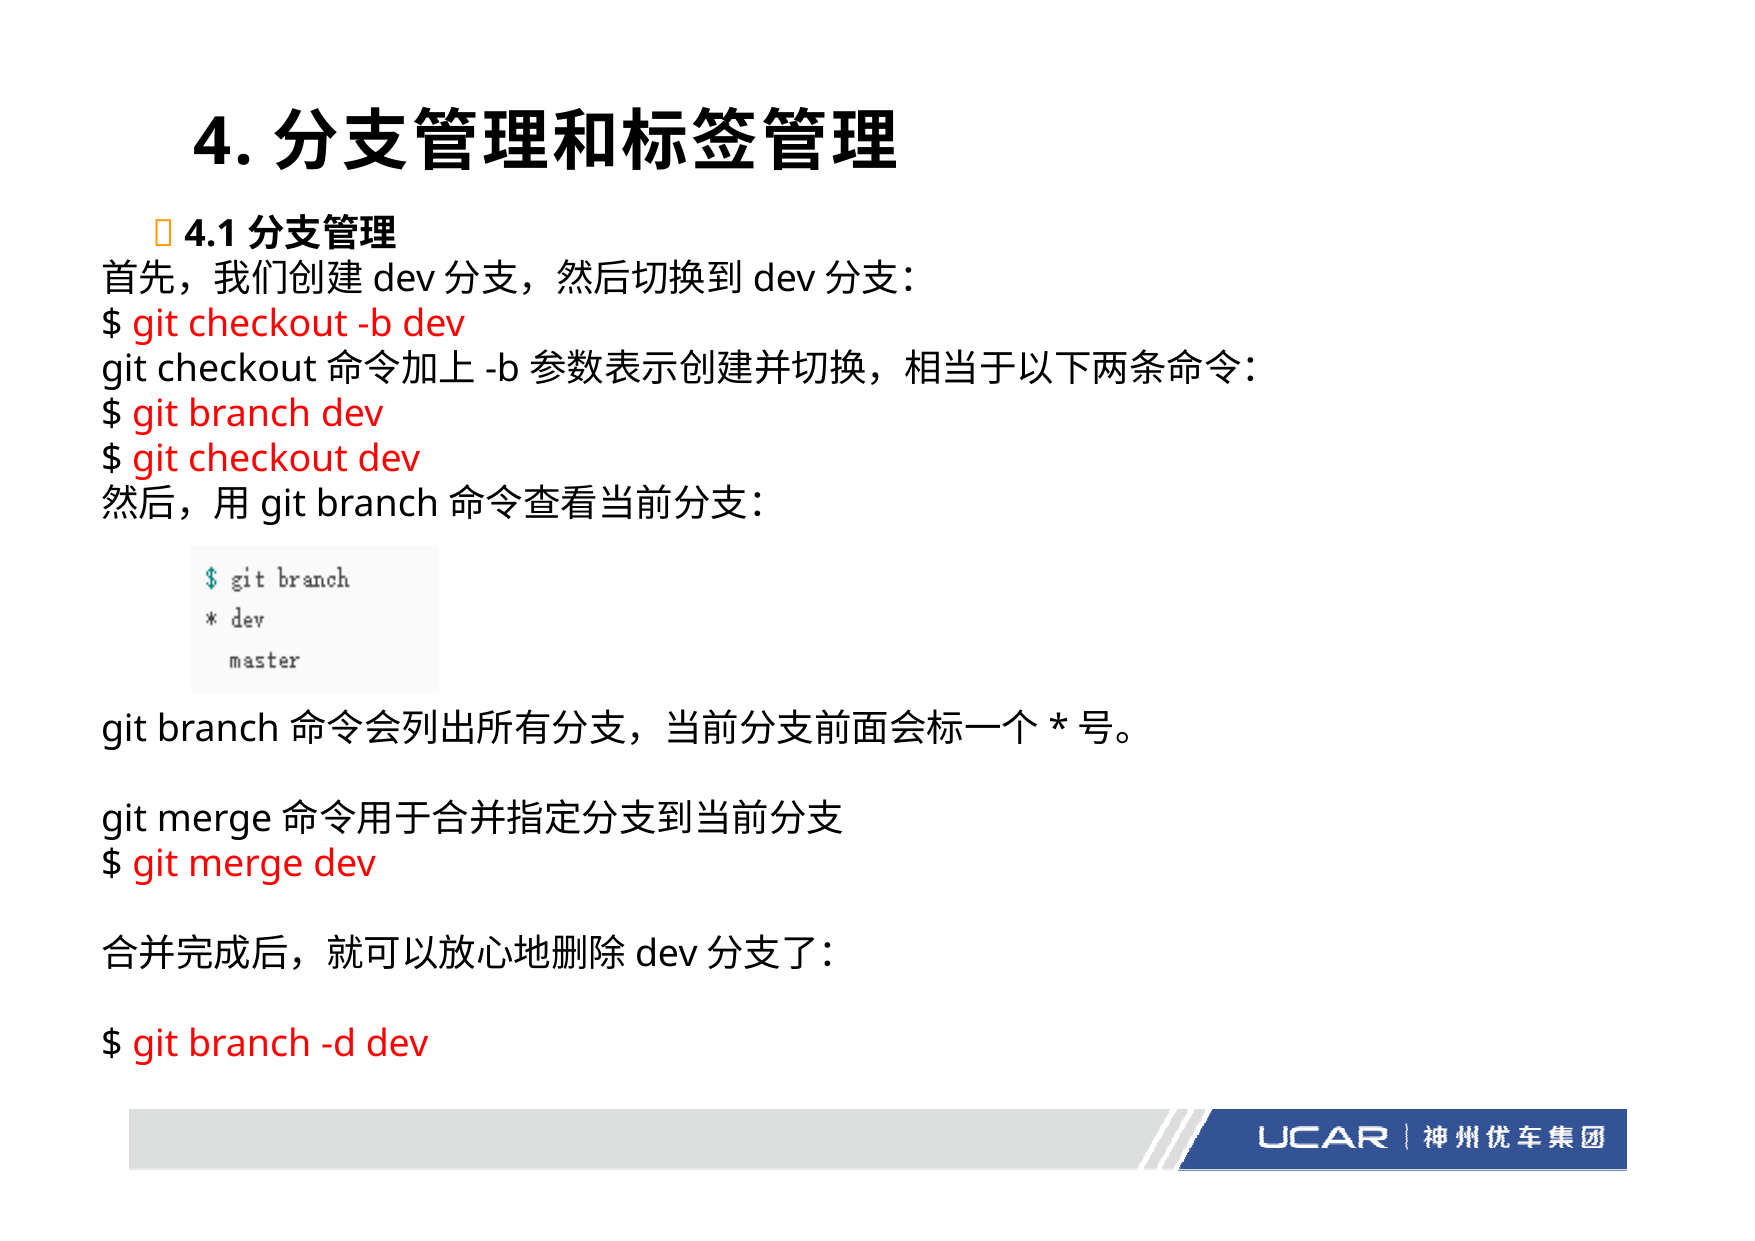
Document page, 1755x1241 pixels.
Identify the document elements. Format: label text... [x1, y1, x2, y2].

title 4.分支管理和标签管理 [191, 96, 1095, 201]
picture [127, 1107, 1627, 1173]
picture [191, 544, 440, 693]
text_box  4.1分支管理 首先，我们创建dev分支，然后切换到dev分支： $ git checkout -b dev git checkout命令加上-b参数表示创建并切换，相当于以下两条命令： $ git branch dev $ git checkout dev 然后，用git branch命令查看当前分支： git branch命令会列出所有分支，当前分支前面会标一个*号。 git merge命令用于合并指定分支到当前分支 $ git merge dev 合并完成后，就可以放心地删除dev分支了： $ git branch -d dev [86, 201, 1668, 1071]
